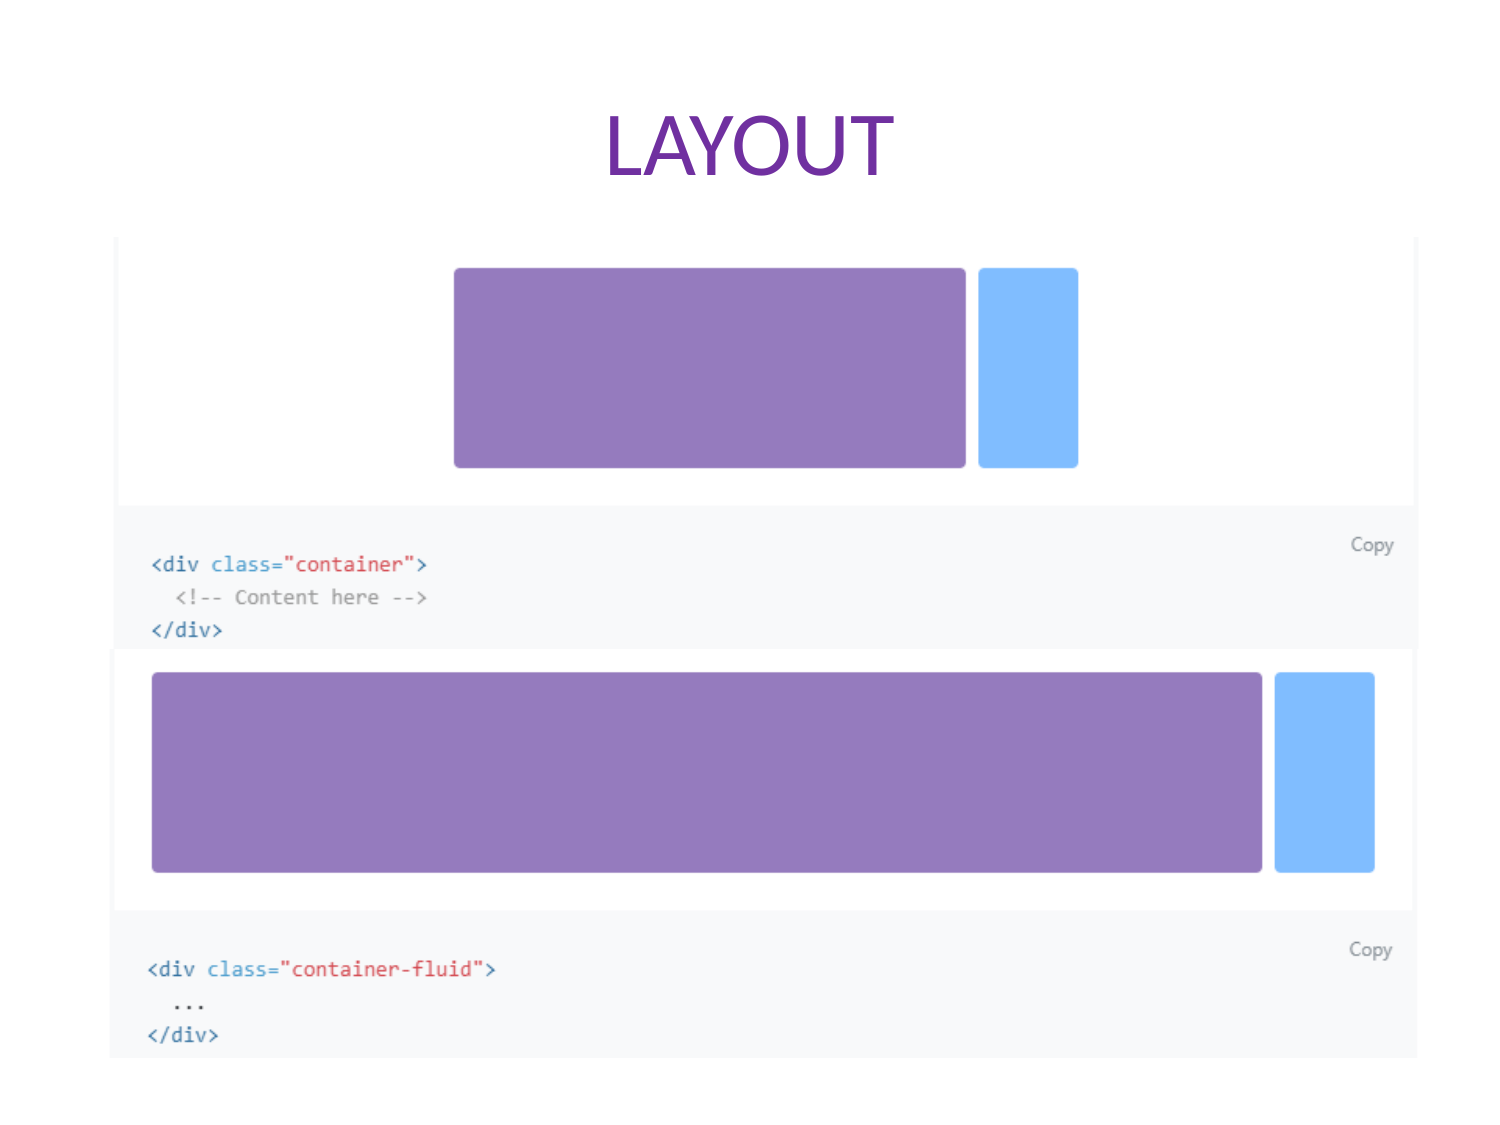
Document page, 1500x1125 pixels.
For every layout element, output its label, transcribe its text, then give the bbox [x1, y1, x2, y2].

picture [99, 649, 1423, 1059]
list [74, 237, 1426, 667]
title LAYOUT [75, 45, 1425, 233]
